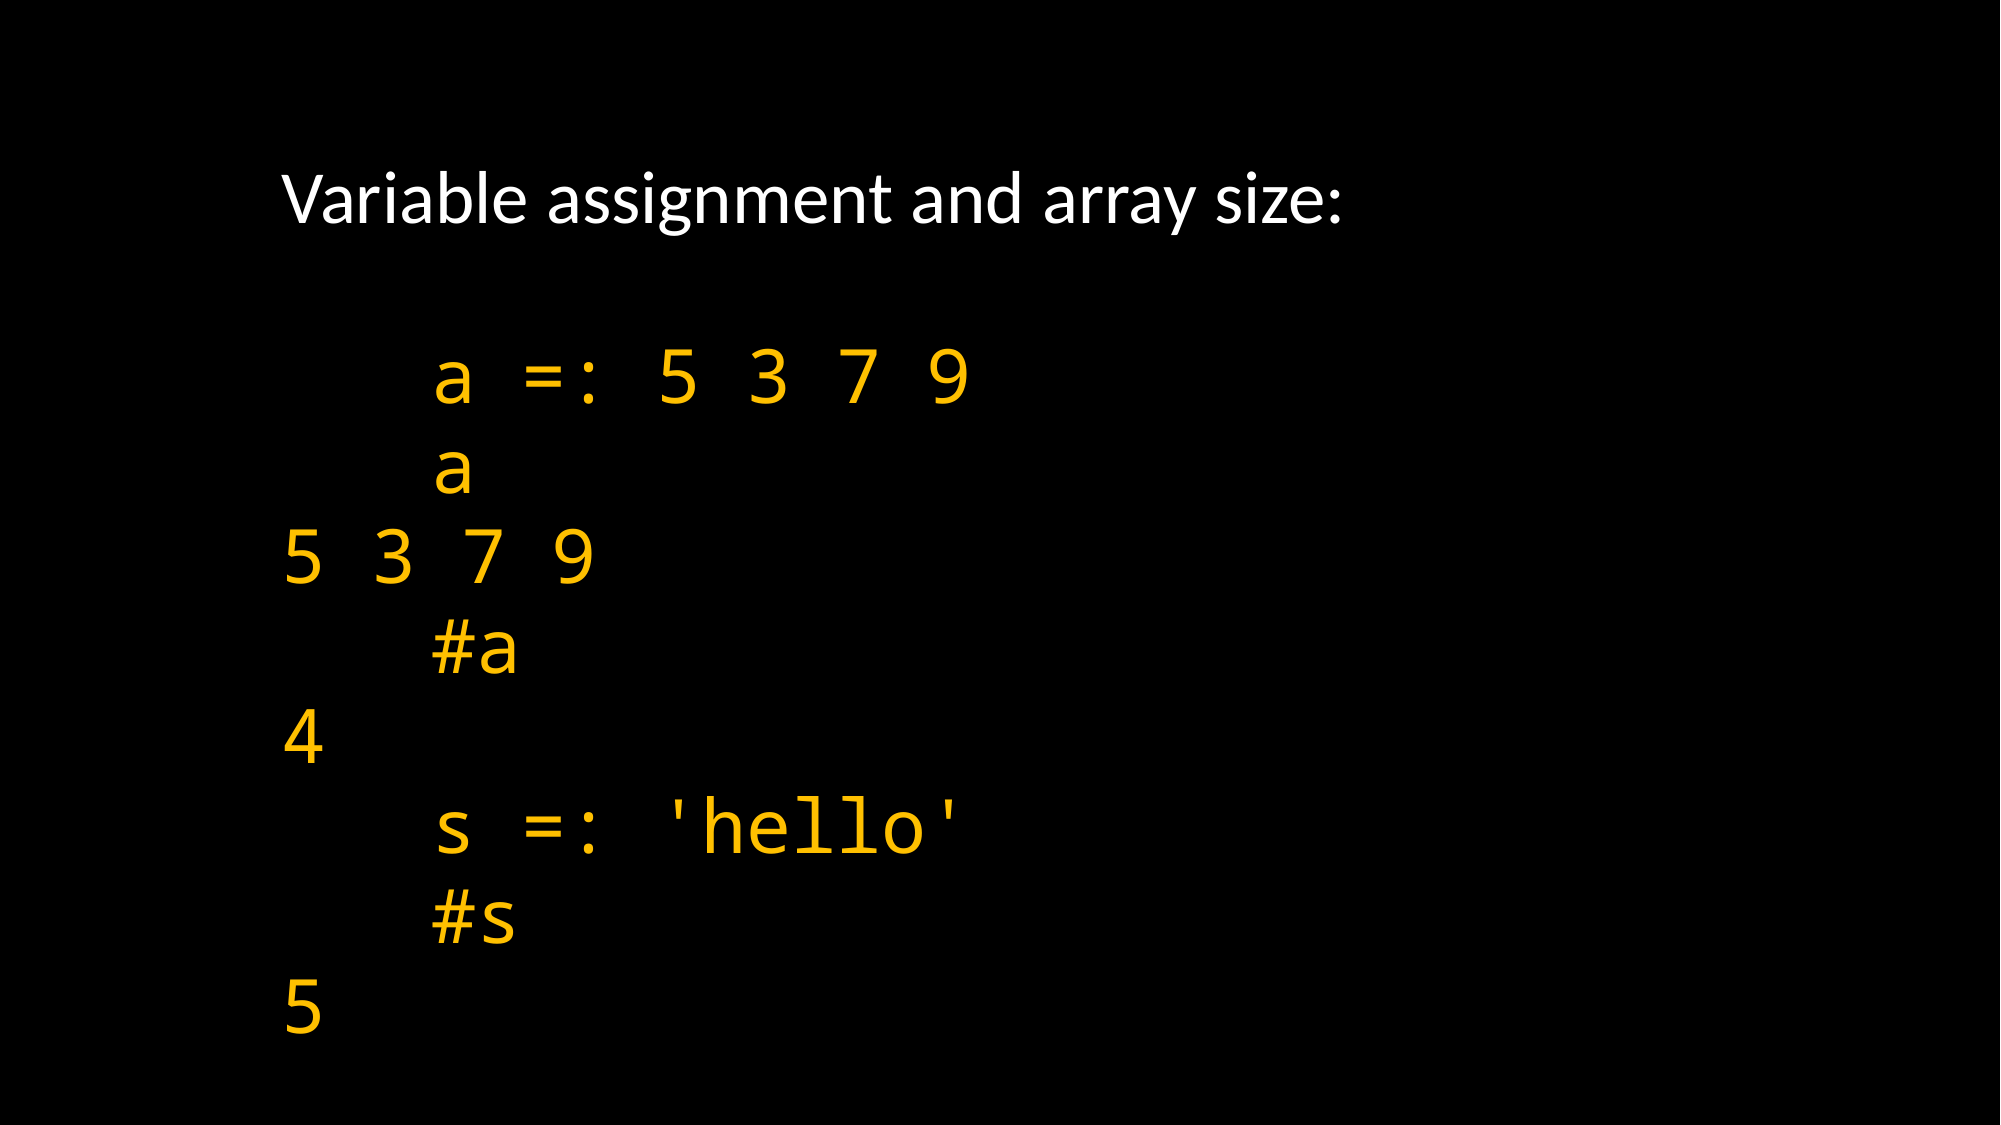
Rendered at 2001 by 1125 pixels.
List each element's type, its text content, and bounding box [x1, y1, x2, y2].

text_box a =: 5 3 7 9 a 5 3 7 9 #a 4 s =: 'hello' #s 5 [266, 321, 1900, 1057]
text_box Variable assignment and array size: [266, 141, 1567, 247]
